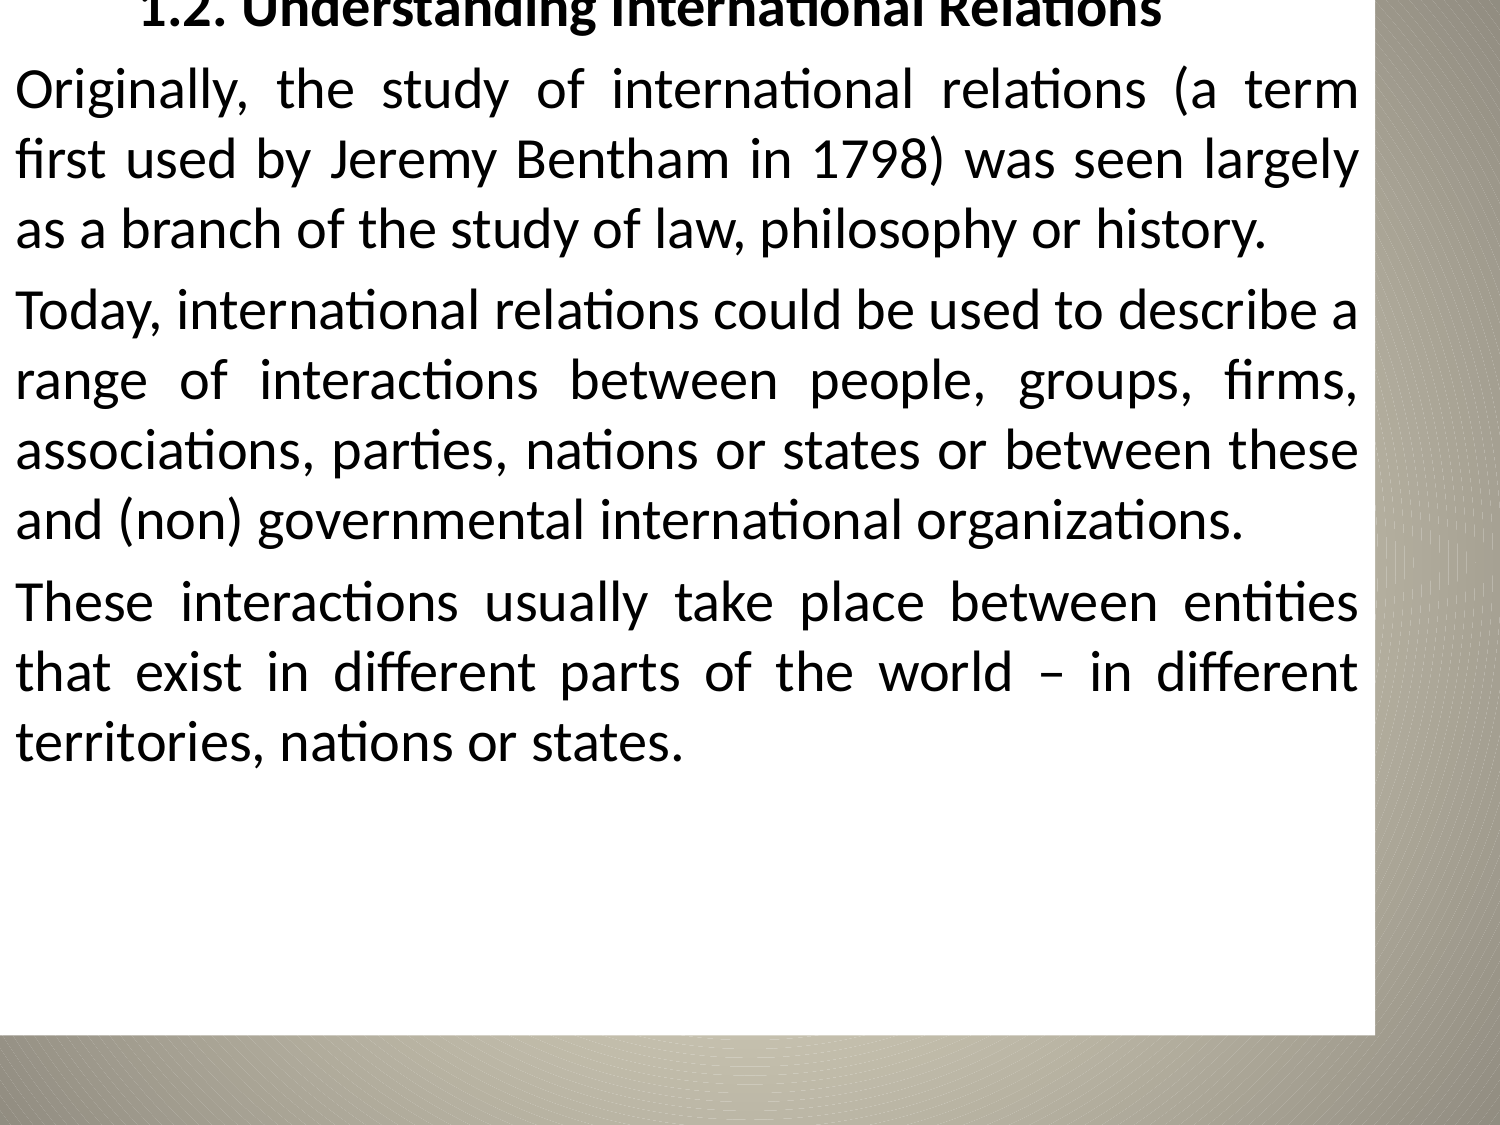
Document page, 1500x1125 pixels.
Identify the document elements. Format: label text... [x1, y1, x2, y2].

subtitle 1.2. Understanding International Relations Originally, the study of international relations (a term first used by Jeremy Bentham in 1798) was seen largely as a branch of the study of law, philosophy or history. Today, international relations could be used to describe a range of interactions between people, groups, firms, associations, parties, nations or states or between these and (non) governmental international organizations. These interactions usually take place between entities that exist in different parts of the world – in different territories, nations or states. [0, 0, 1376, 1036]
